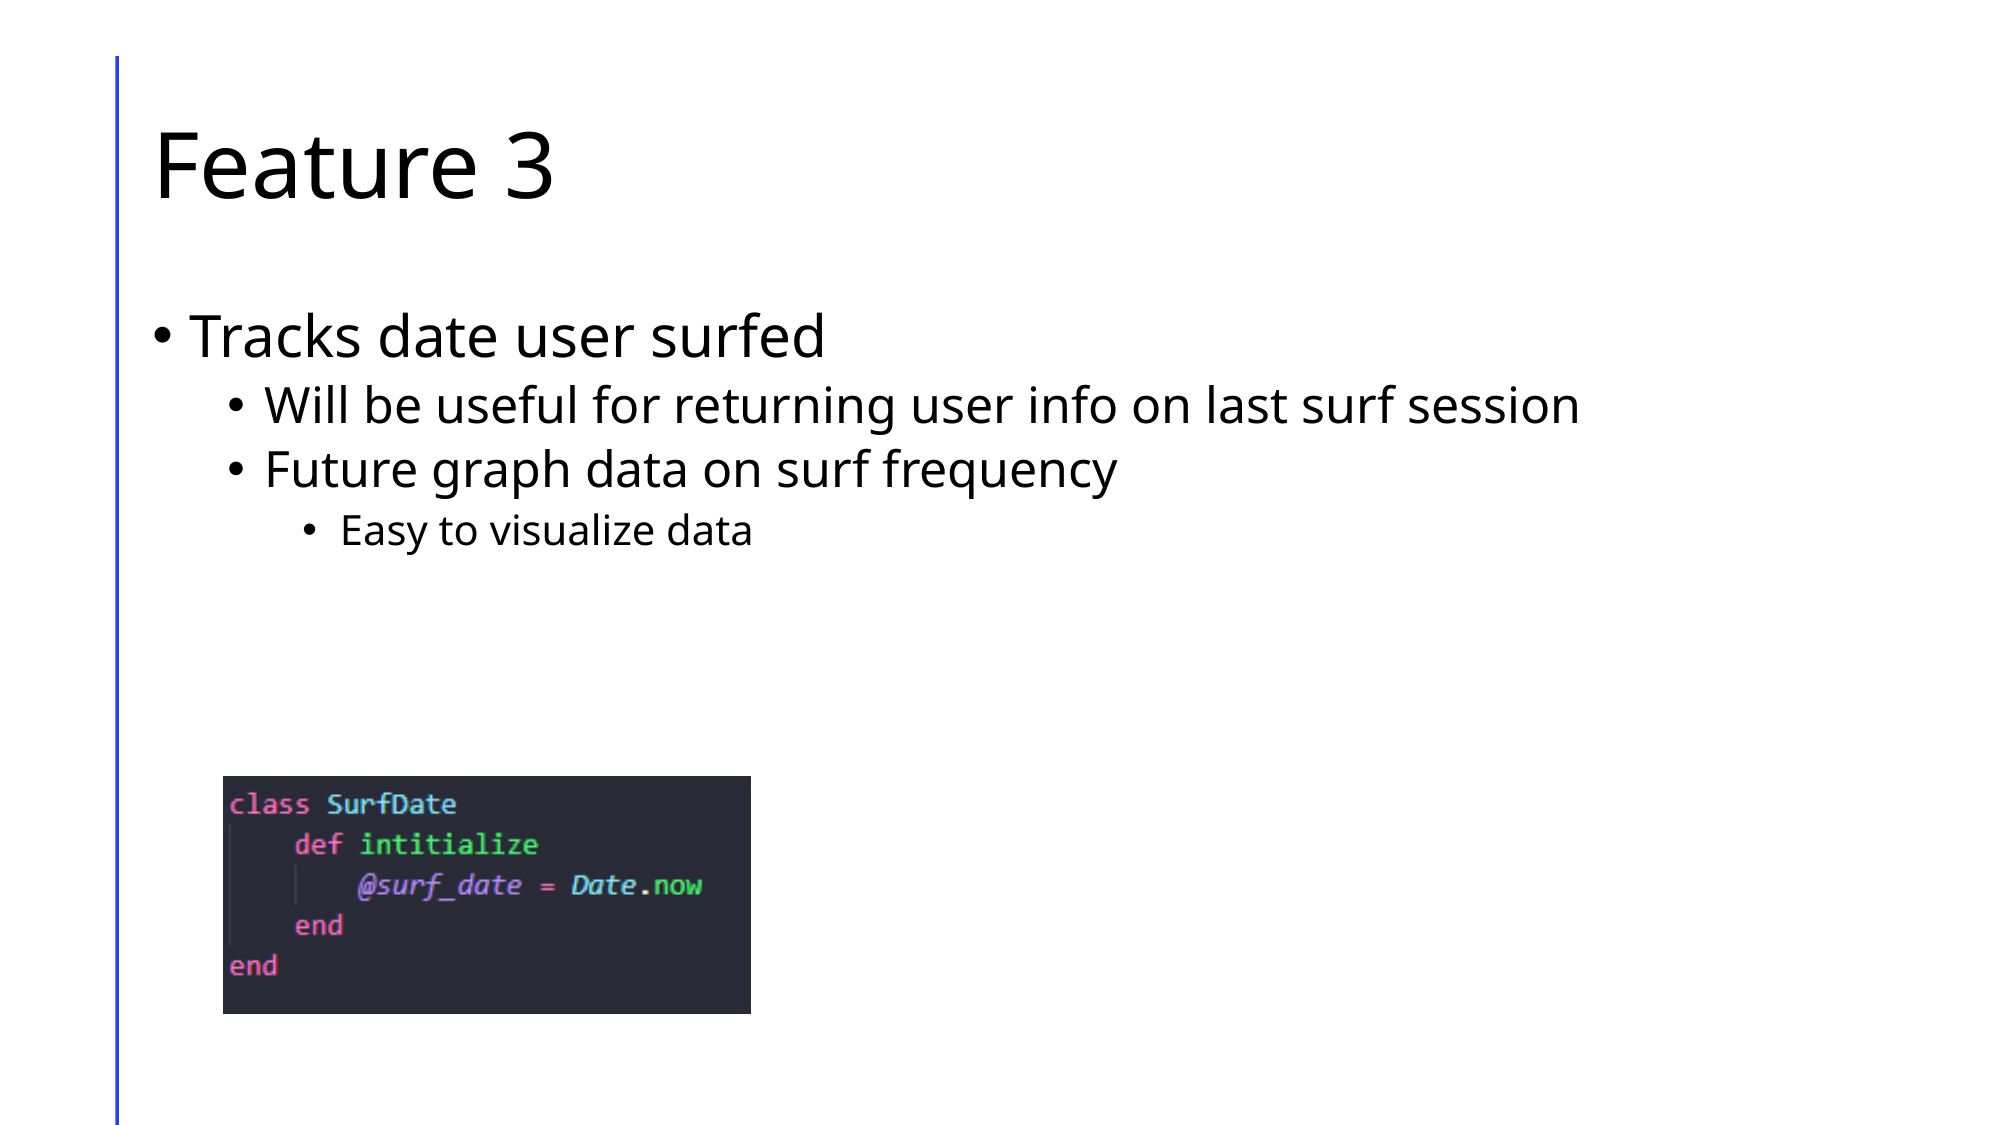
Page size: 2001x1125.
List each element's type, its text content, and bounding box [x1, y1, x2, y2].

list Tracks date user surfed Will be useful for returning user info on last surf session Future graph data on surf frequency Easy to visualize data [137, 299, 1863, 1014]
title Feature 3 [137, 59, 1863, 278]
picture [223, 776, 751, 1014]
